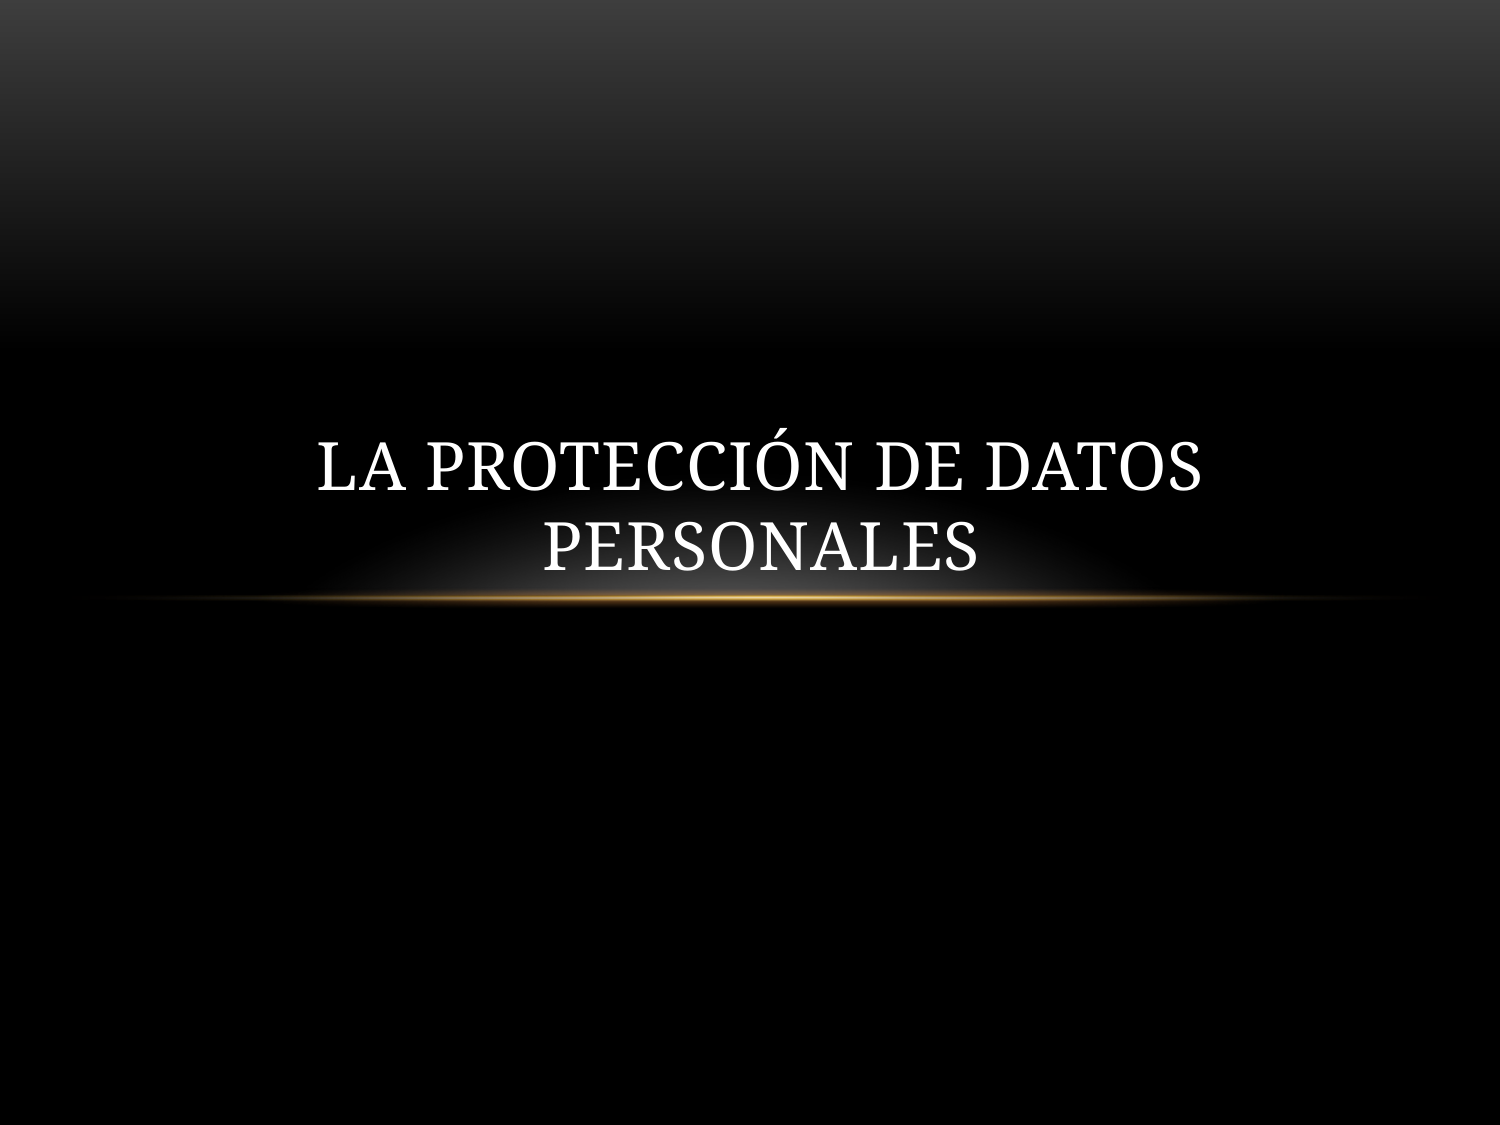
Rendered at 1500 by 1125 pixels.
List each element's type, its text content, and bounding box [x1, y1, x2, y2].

picture [0, 0, 1500, 750]
title LA PROTECCIÓN DE DATOS PERSONALES [123, 349, 1399, 591]
